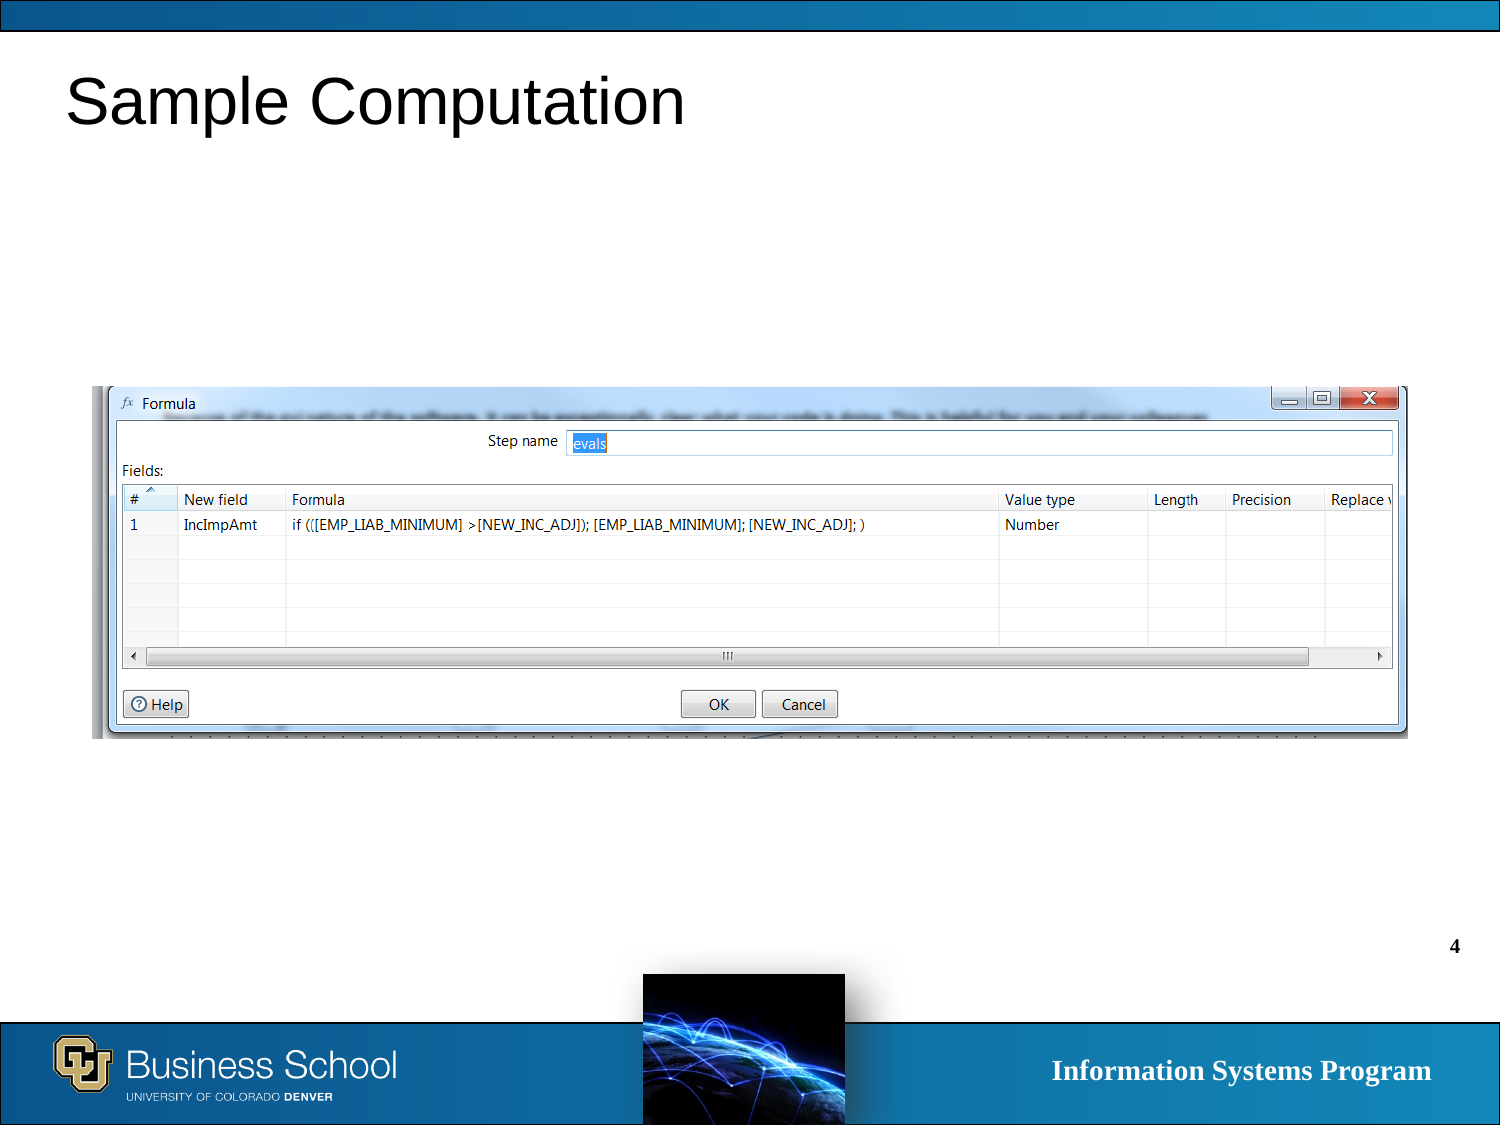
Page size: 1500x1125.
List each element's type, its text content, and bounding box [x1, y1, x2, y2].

picture [53, 1034, 396, 1101]
picture [91, 386, 1408, 739]
title Sample Computation [49, 49, 1426, 163]
picture [643, 974, 845, 1125]
